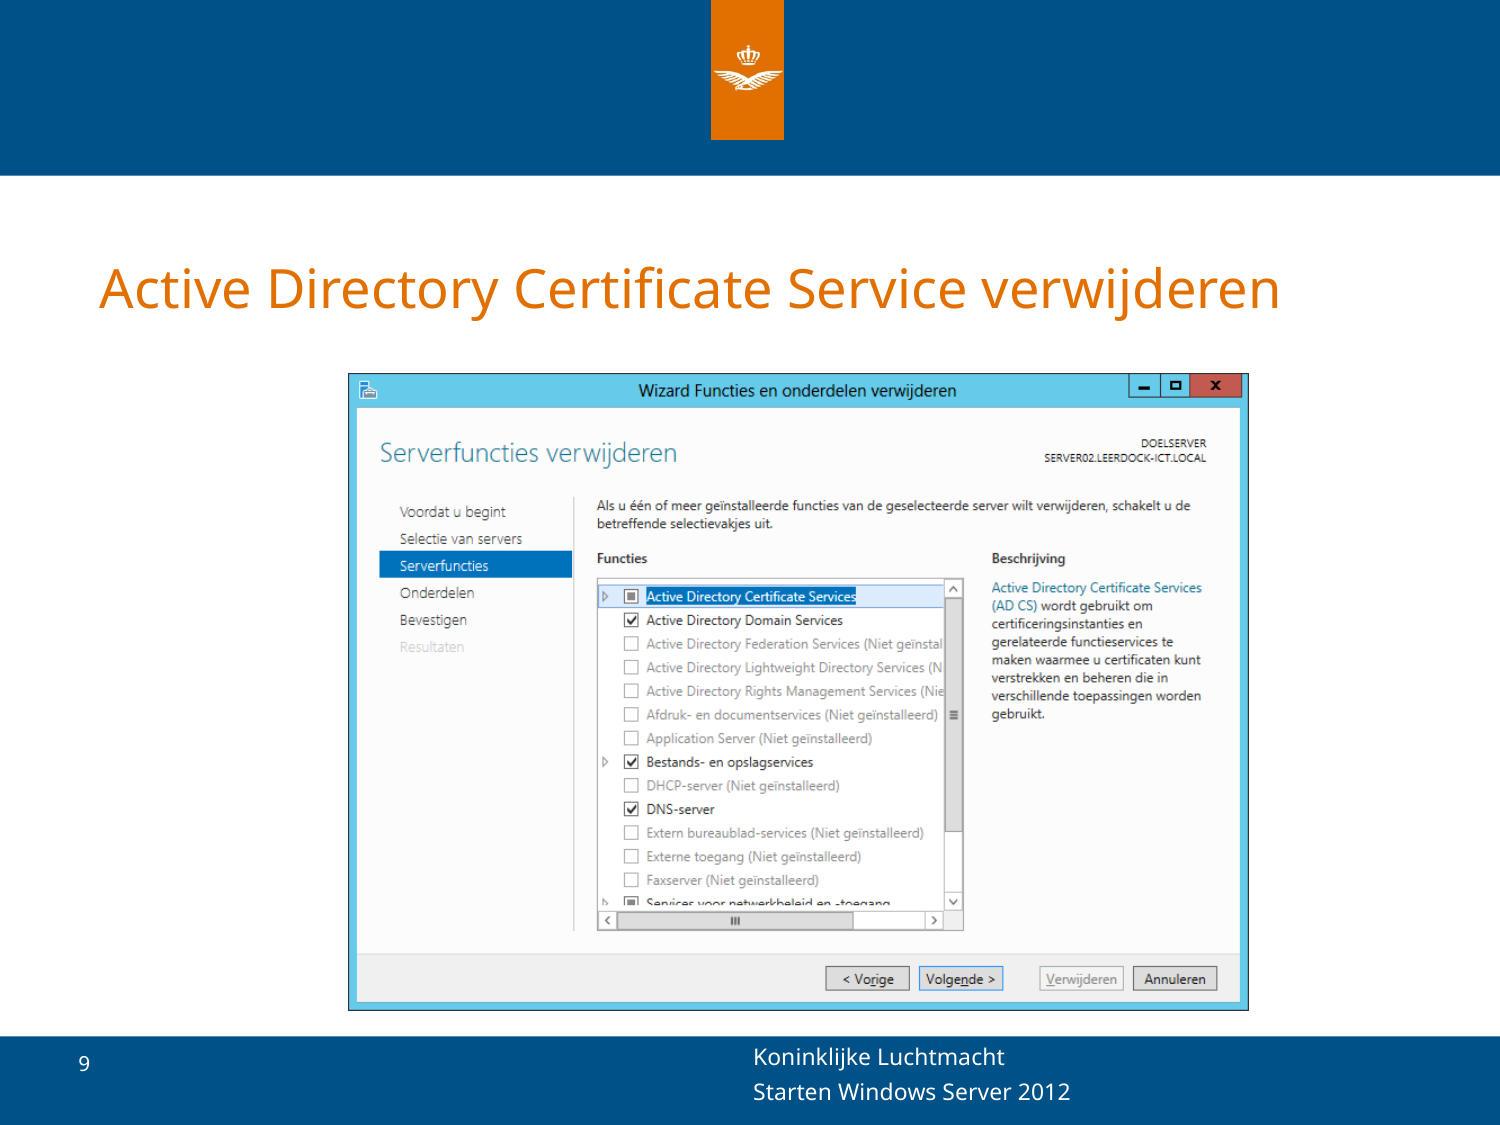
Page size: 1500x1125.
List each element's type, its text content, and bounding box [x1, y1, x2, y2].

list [348, 373, 1249, 1012]
picture [711, 0, 784, 140]
title Active Directory Certificate Service verwijderen [99, 254, 1424, 351]
